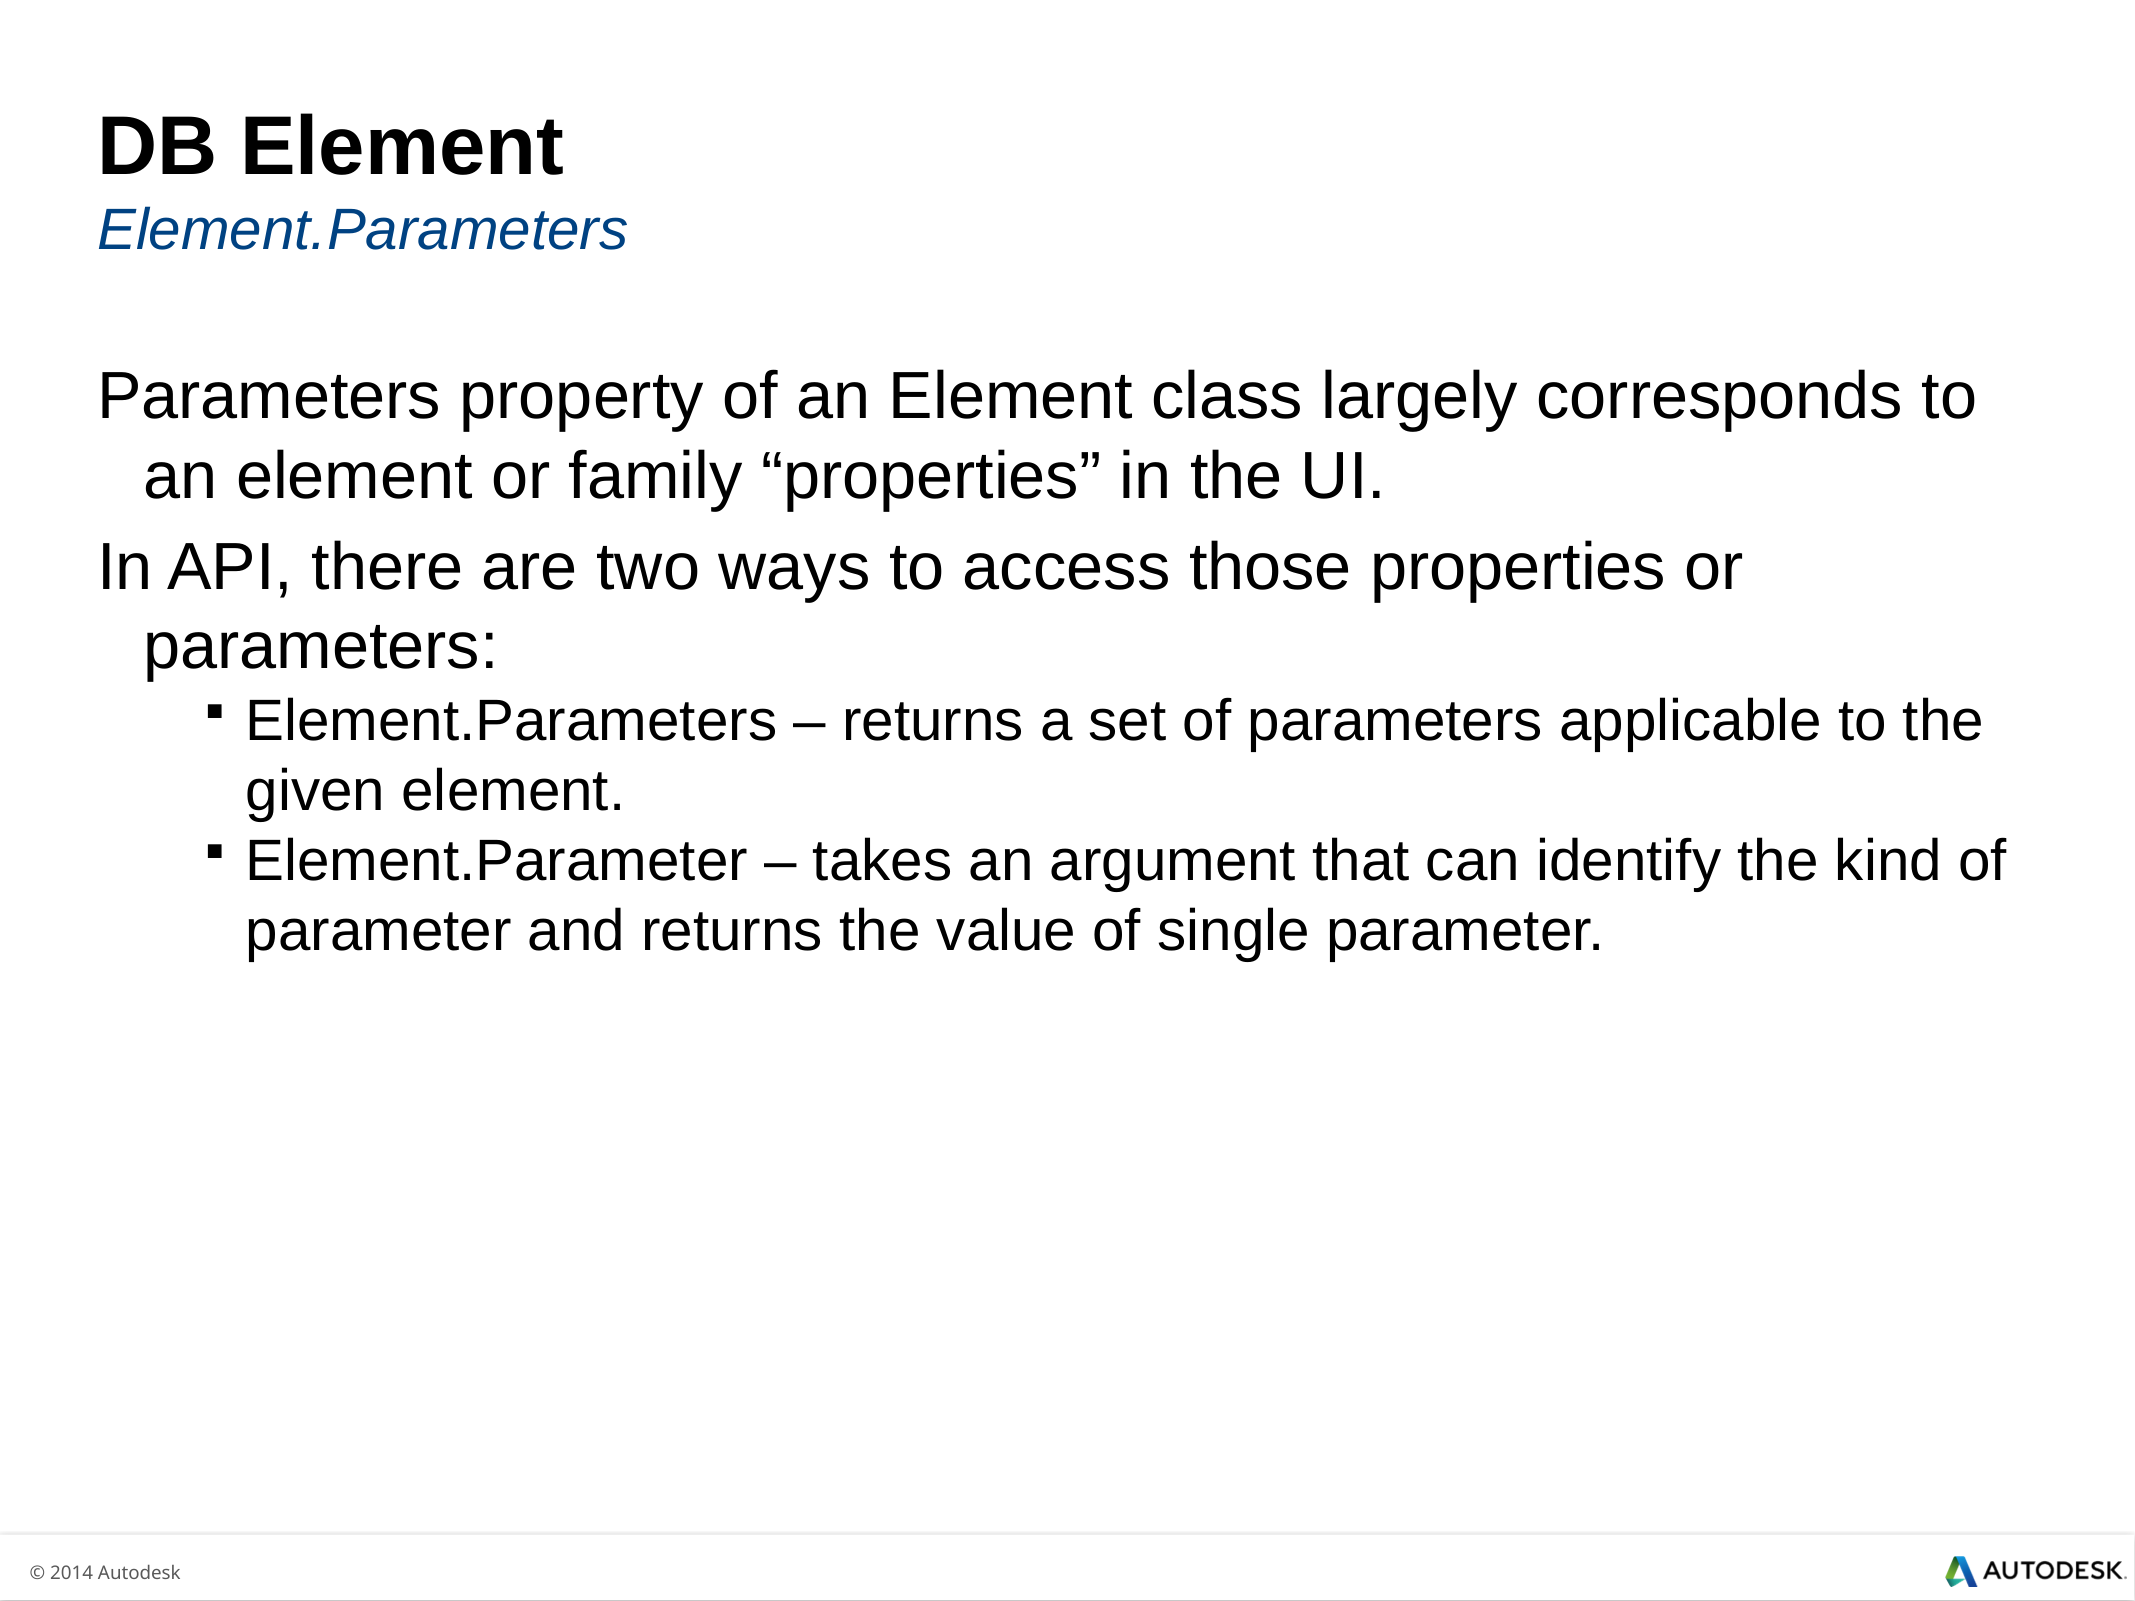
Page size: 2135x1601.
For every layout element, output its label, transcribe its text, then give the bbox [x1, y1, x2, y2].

picture [1945, 1556, 2127, 1587]
list Parameters property of an Element class largely corresponds to an element or family “properties” in the UI. In API, there are two ways to access those properties or parameters: Element.Parameters – returns a set of parameters applicable to the given element. Element.Parameter – takes an argument that can identify the kind of parameter and returns the value of single parameter. [96, 351, 2028, 1452]
title DB Element Element.Parameters [96, 59, 2028, 293]
